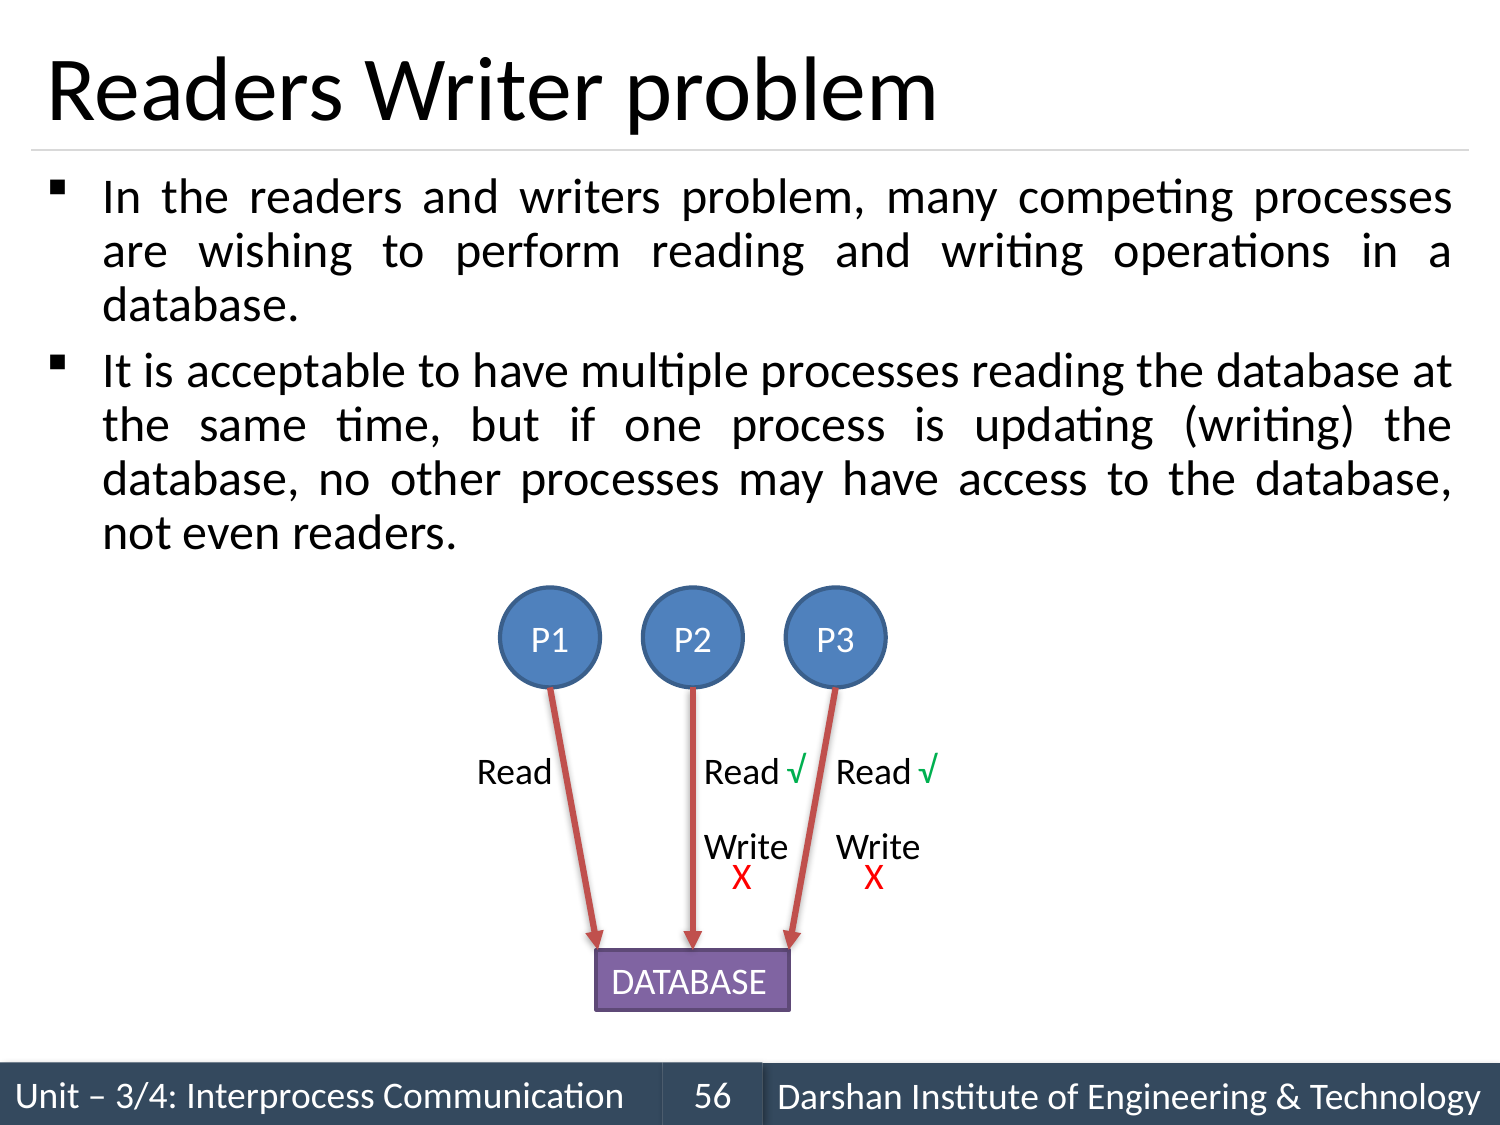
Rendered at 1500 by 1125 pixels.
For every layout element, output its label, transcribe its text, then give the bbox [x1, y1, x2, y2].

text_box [788, 687, 836, 951]
title Readers Writer problem [31, 17, 1469, 150]
text_box √ [771, 738, 783, 799]
text_box Write [841, 814, 950, 875]
text_box Read [462, 739, 544, 800]
text_box P2 [640, 585, 745, 690]
text_box X [849, 844, 900, 905]
text_box Read [841, 739, 929, 800]
text_box P1 [497, 585, 603, 690]
text_box Write [698, 814, 783, 875]
text_box P3 [783, 585, 888, 690]
text_box √ [903, 738, 954, 799]
text_box Read [698, 739, 783, 800]
text_box DATABASE [594, 948, 791, 1012]
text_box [549, 687, 599, 951]
list In the readers and writers problem, many competing processes are wishing to perform reading and writing operations in a database. It is acceptable to have multiple processes reading the database at the same time, but if one process is updating (writing) the database, no other processes may have access to the database, not even readers. [31, 162, 1469, 1038]
text_box X [717, 844, 768, 905]
